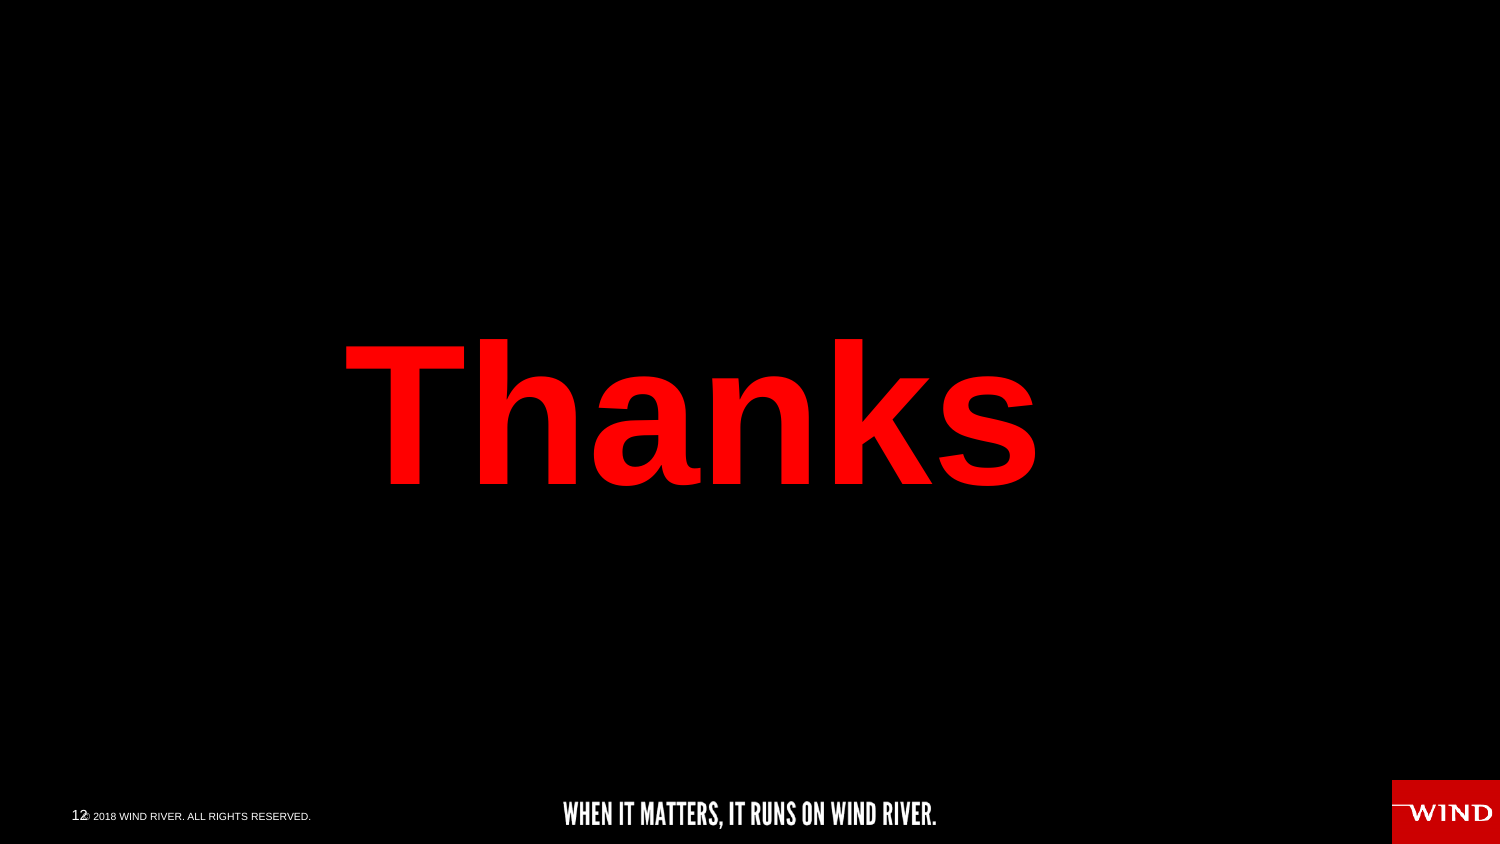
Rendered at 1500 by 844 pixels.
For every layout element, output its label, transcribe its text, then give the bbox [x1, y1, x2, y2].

picture [548, 794, 940, 836]
picture [1392, 780, 1500, 844]
title Thanks [344, 319, 1500, 526]
